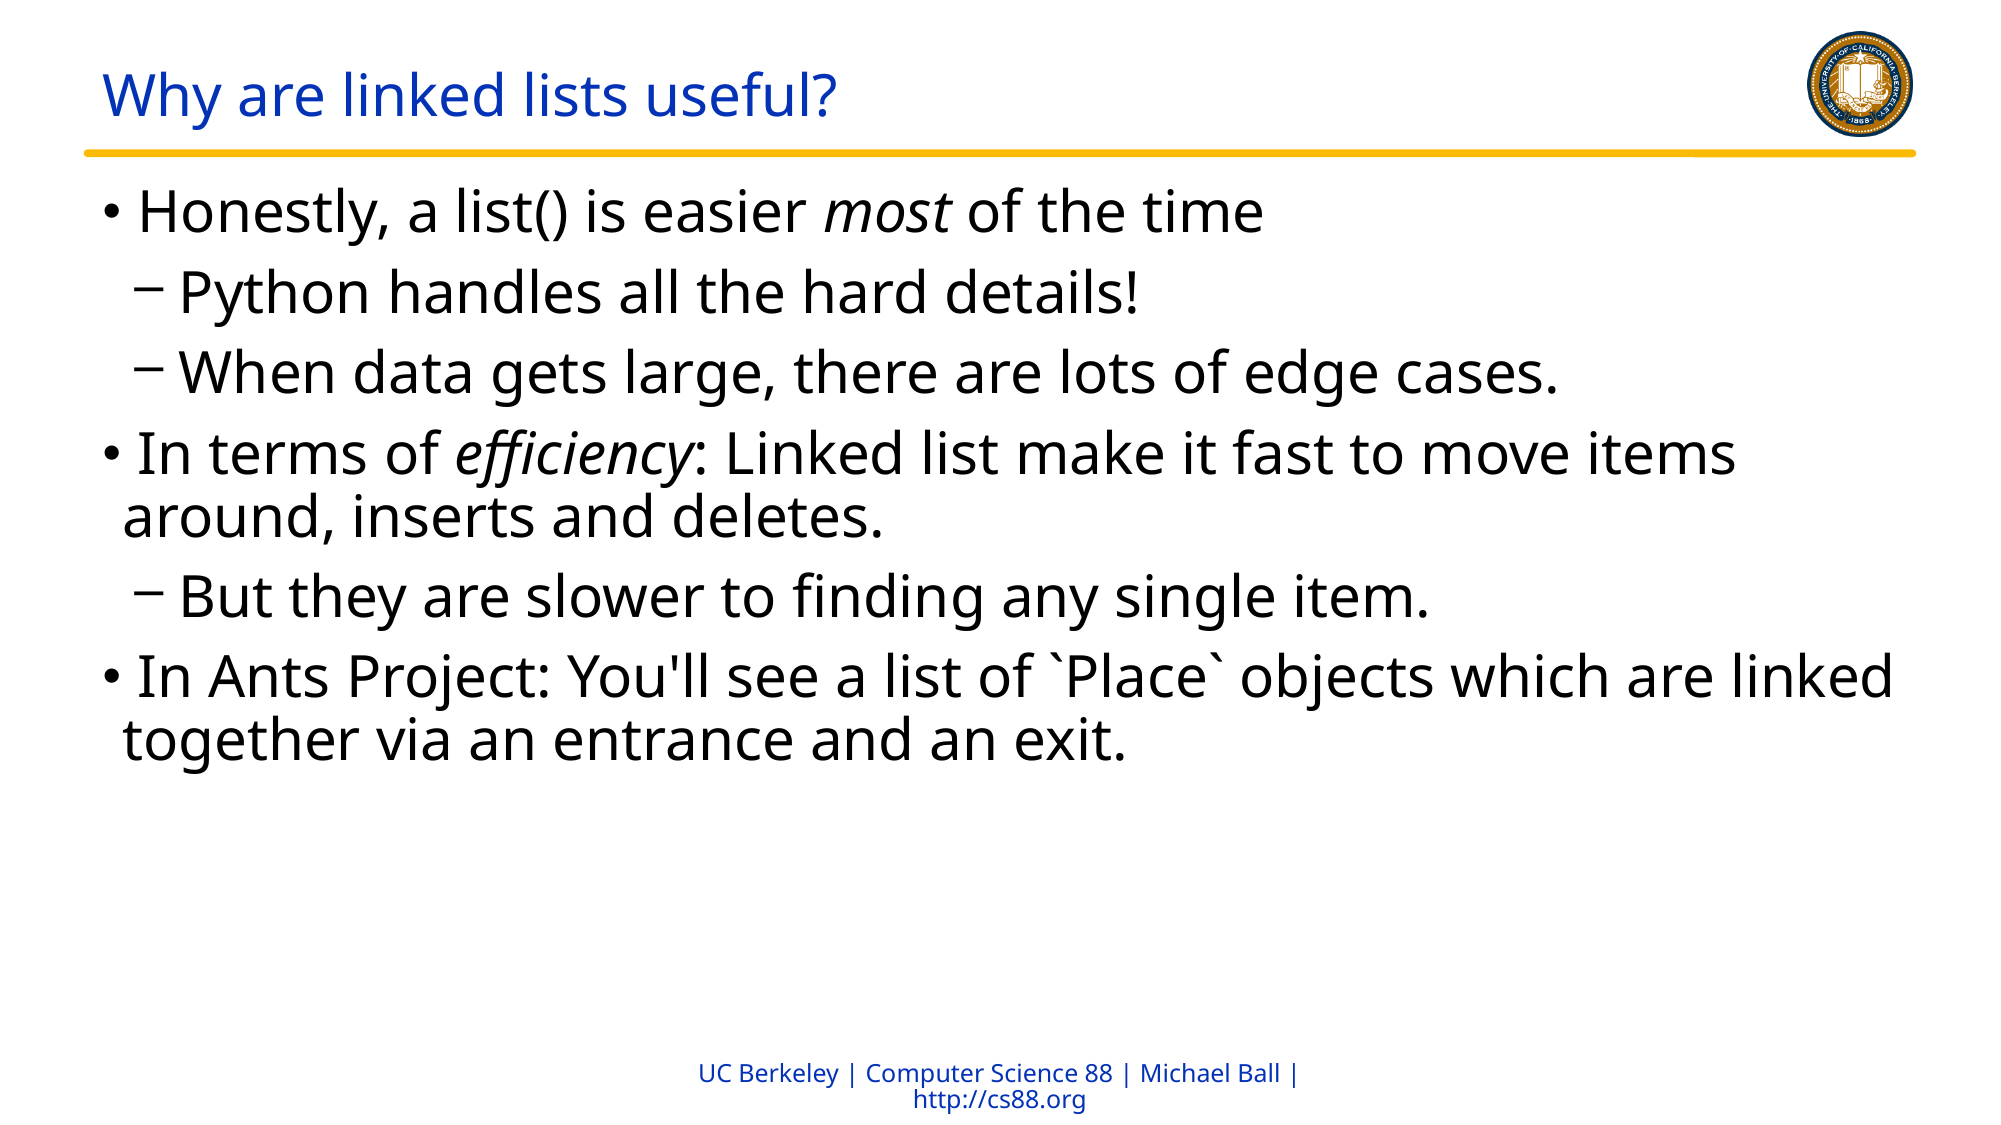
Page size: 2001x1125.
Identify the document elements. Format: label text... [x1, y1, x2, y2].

title Why are linked lists useful? [87, 37, 1763, 159]
picture [1807, 31, 1913, 137]
list Honestly, a list() is easier most of the time Python handles all the hard details! When data gets large, there are lots of edge cases. In terms of efficiency: Linked list make it fast to move items around, inserts and deletes. But they are slower to finding any single item. In Ants Project: You'll see a list of `Place` objects which are linked together via an entrance and an exit. [87, 174, 1913, 1038]
